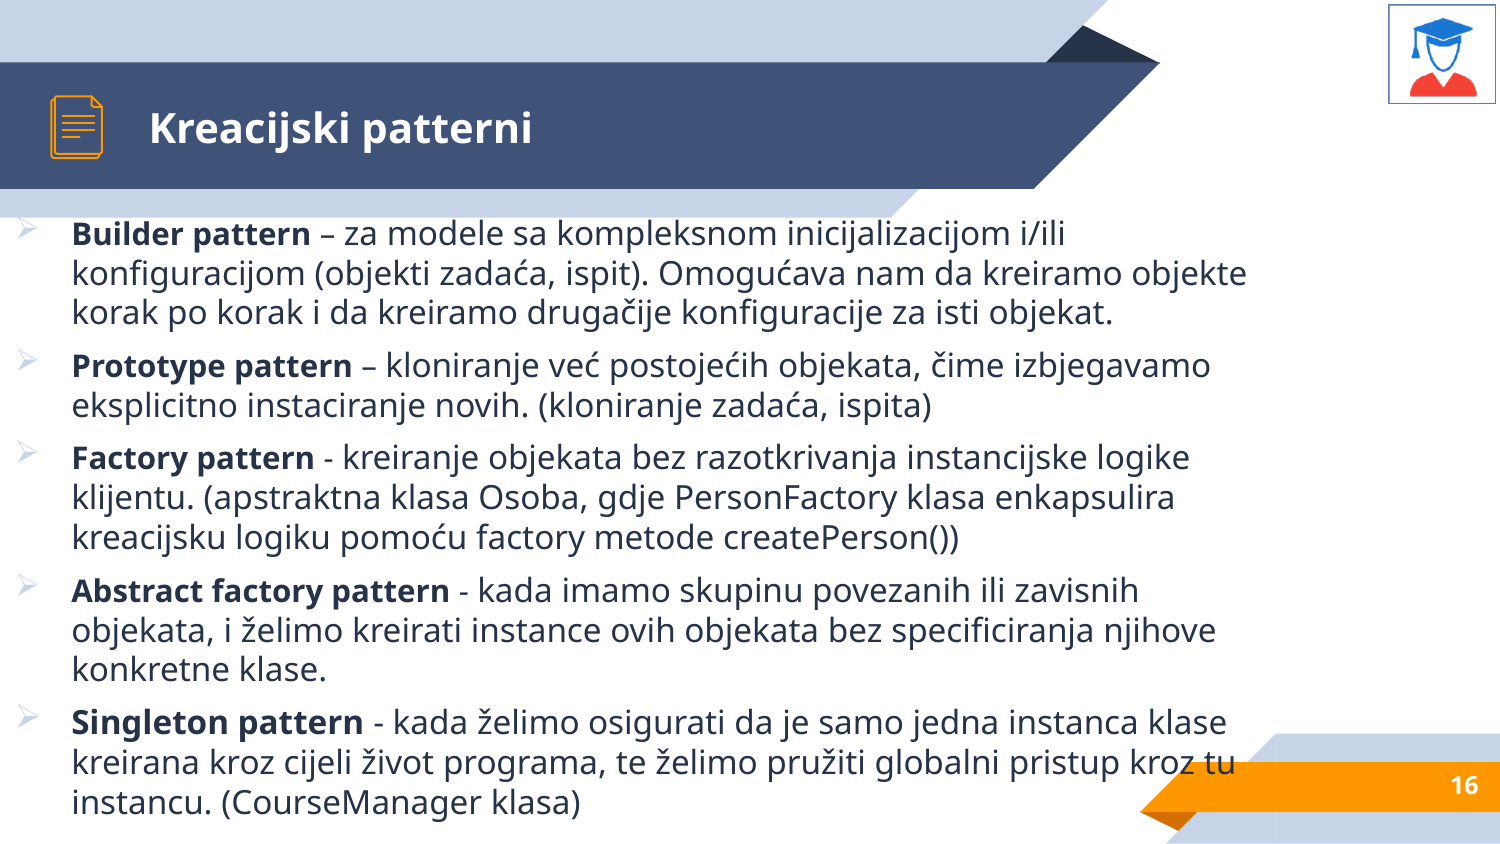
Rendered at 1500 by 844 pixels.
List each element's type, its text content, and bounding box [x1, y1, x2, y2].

title Kreacijski patterni [133, 64, 997, 190]
slide_number 16 [1249, 760, 1494, 813]
list Builder pattern – za modele sa kompleksnom inicijalizacijom i/ili konfiguracijom (objekti zadaća, ispit). Omogućava nam da kreiramo objekte korak po korak i da kreiramo drugačije konfiguracije za isti objekat. Prototype pattern – kloniranje već postojećih objekata, čime izbjegavamo eksplicitno instaciranje novih. (kloniranje zadaća, ispita) Factory pattern - kreiranje objekata bez razotkrivanja instancijske logike klijentu. (apstraktna klasa Osoba, gdje PersonFactory klasa enkapsulira kreacijsku logiku pomoću factory metode createPerson()) Abstract factory pattern - kada imamo skupinu povezanih ili zavisnih objekata, i želimo kreirati instance ovih objekata bez specificiranja njihove konkretne klase. Singleton pattern - kada želimo osigurati da je samo jedna instanca klase kreirana kroz cijeli život programa, te želimo pružiti globalni pristup kroz tu instancu. (CourseManager klasa) [0, 196, 1304, 832]
picture [1388, 4, 1496, 104]
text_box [50, 96, 103, 159]
